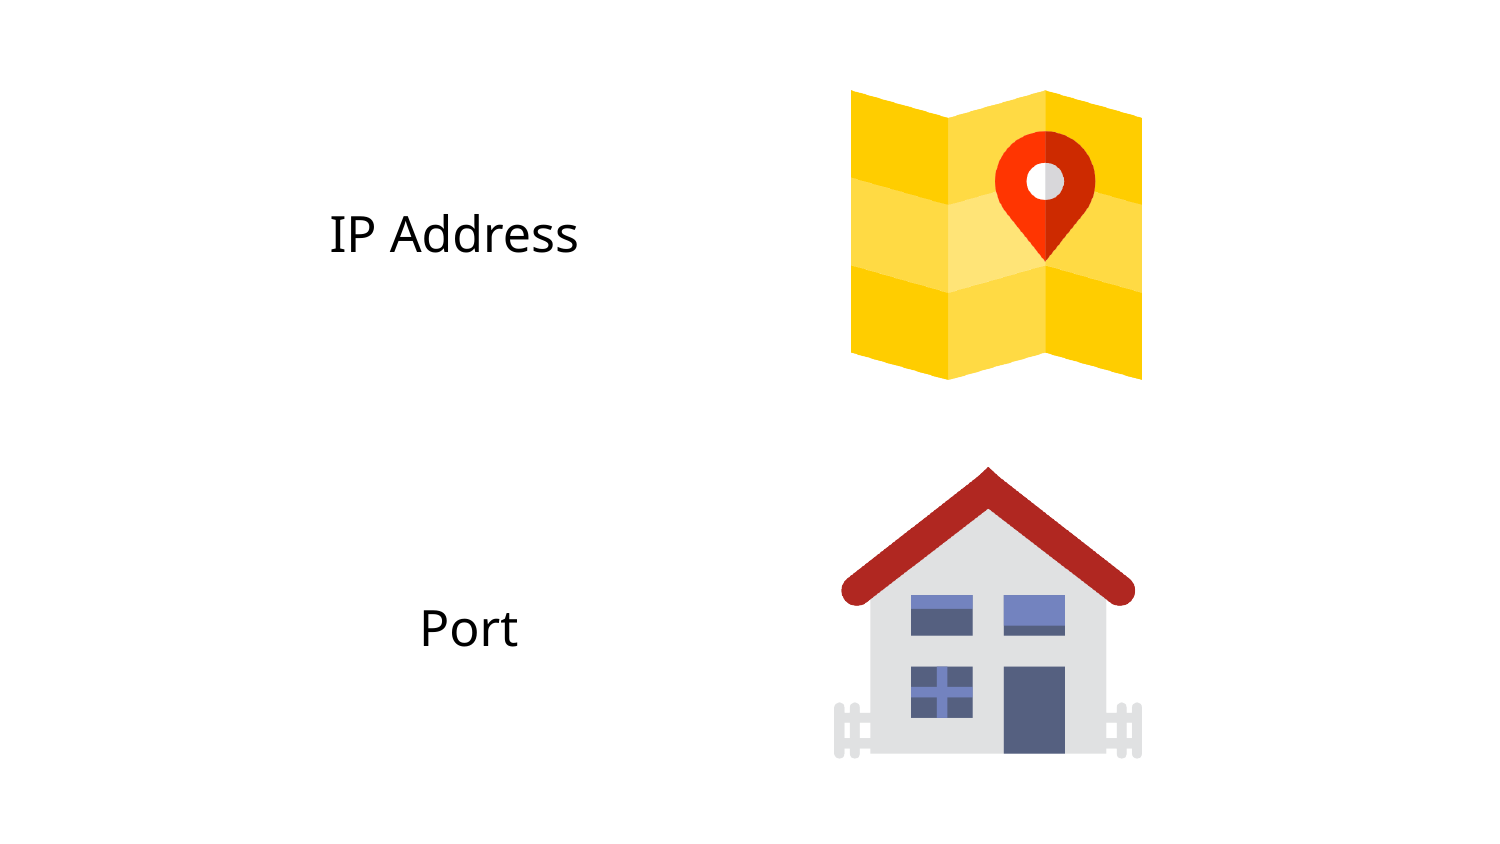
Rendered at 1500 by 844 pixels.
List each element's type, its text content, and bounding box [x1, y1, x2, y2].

picture [834, 459, 1142, 766]
text_box Port [237, 589, 700, 665]
picture [851, 90, 1142, 380]
text_box IP Address [223, 195, 686, 270]
